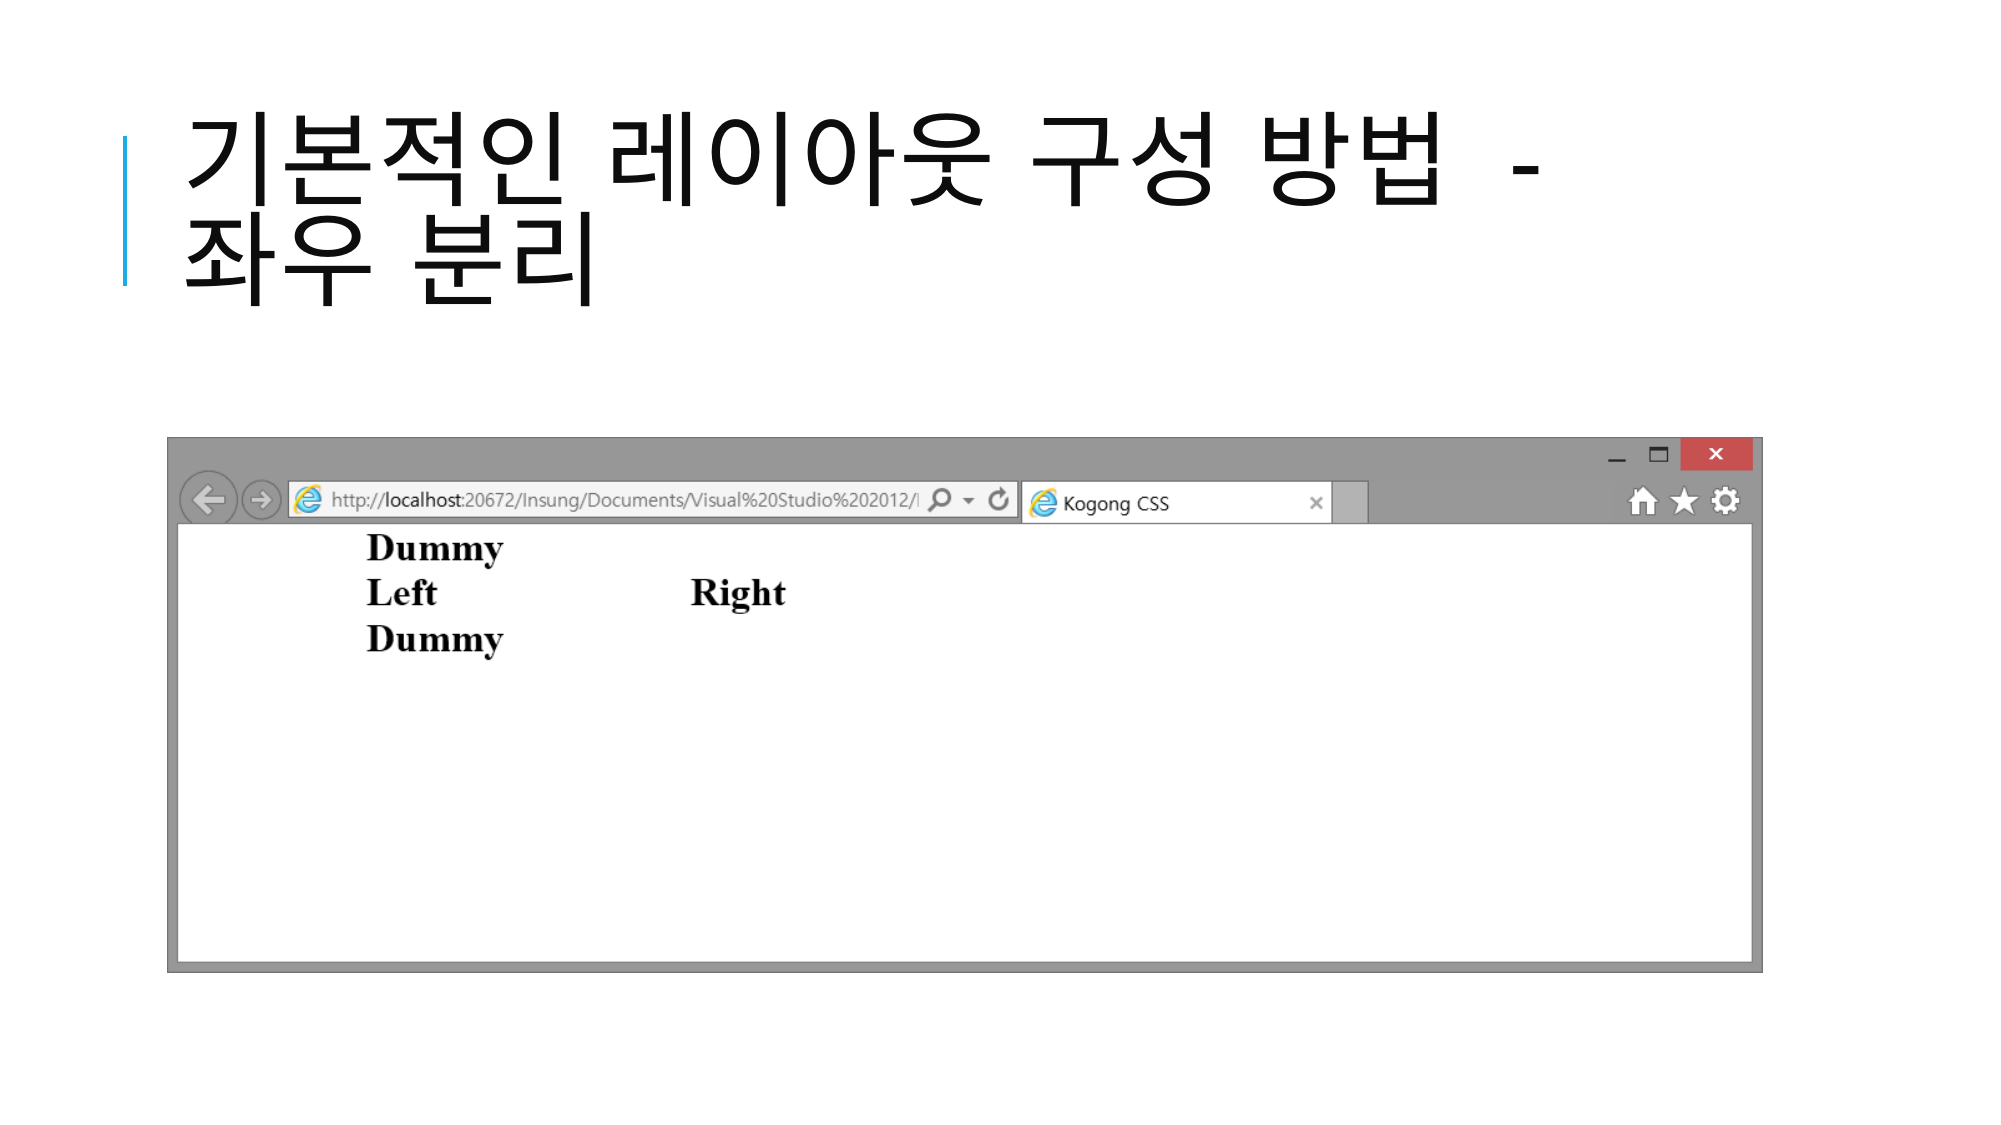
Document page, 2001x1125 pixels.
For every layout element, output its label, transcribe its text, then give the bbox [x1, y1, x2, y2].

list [167, 436, 1763, 974]
title 기본적인 레이아웃 구성 방법 - 좌우 분리 [168, 96, 1763, 342]
